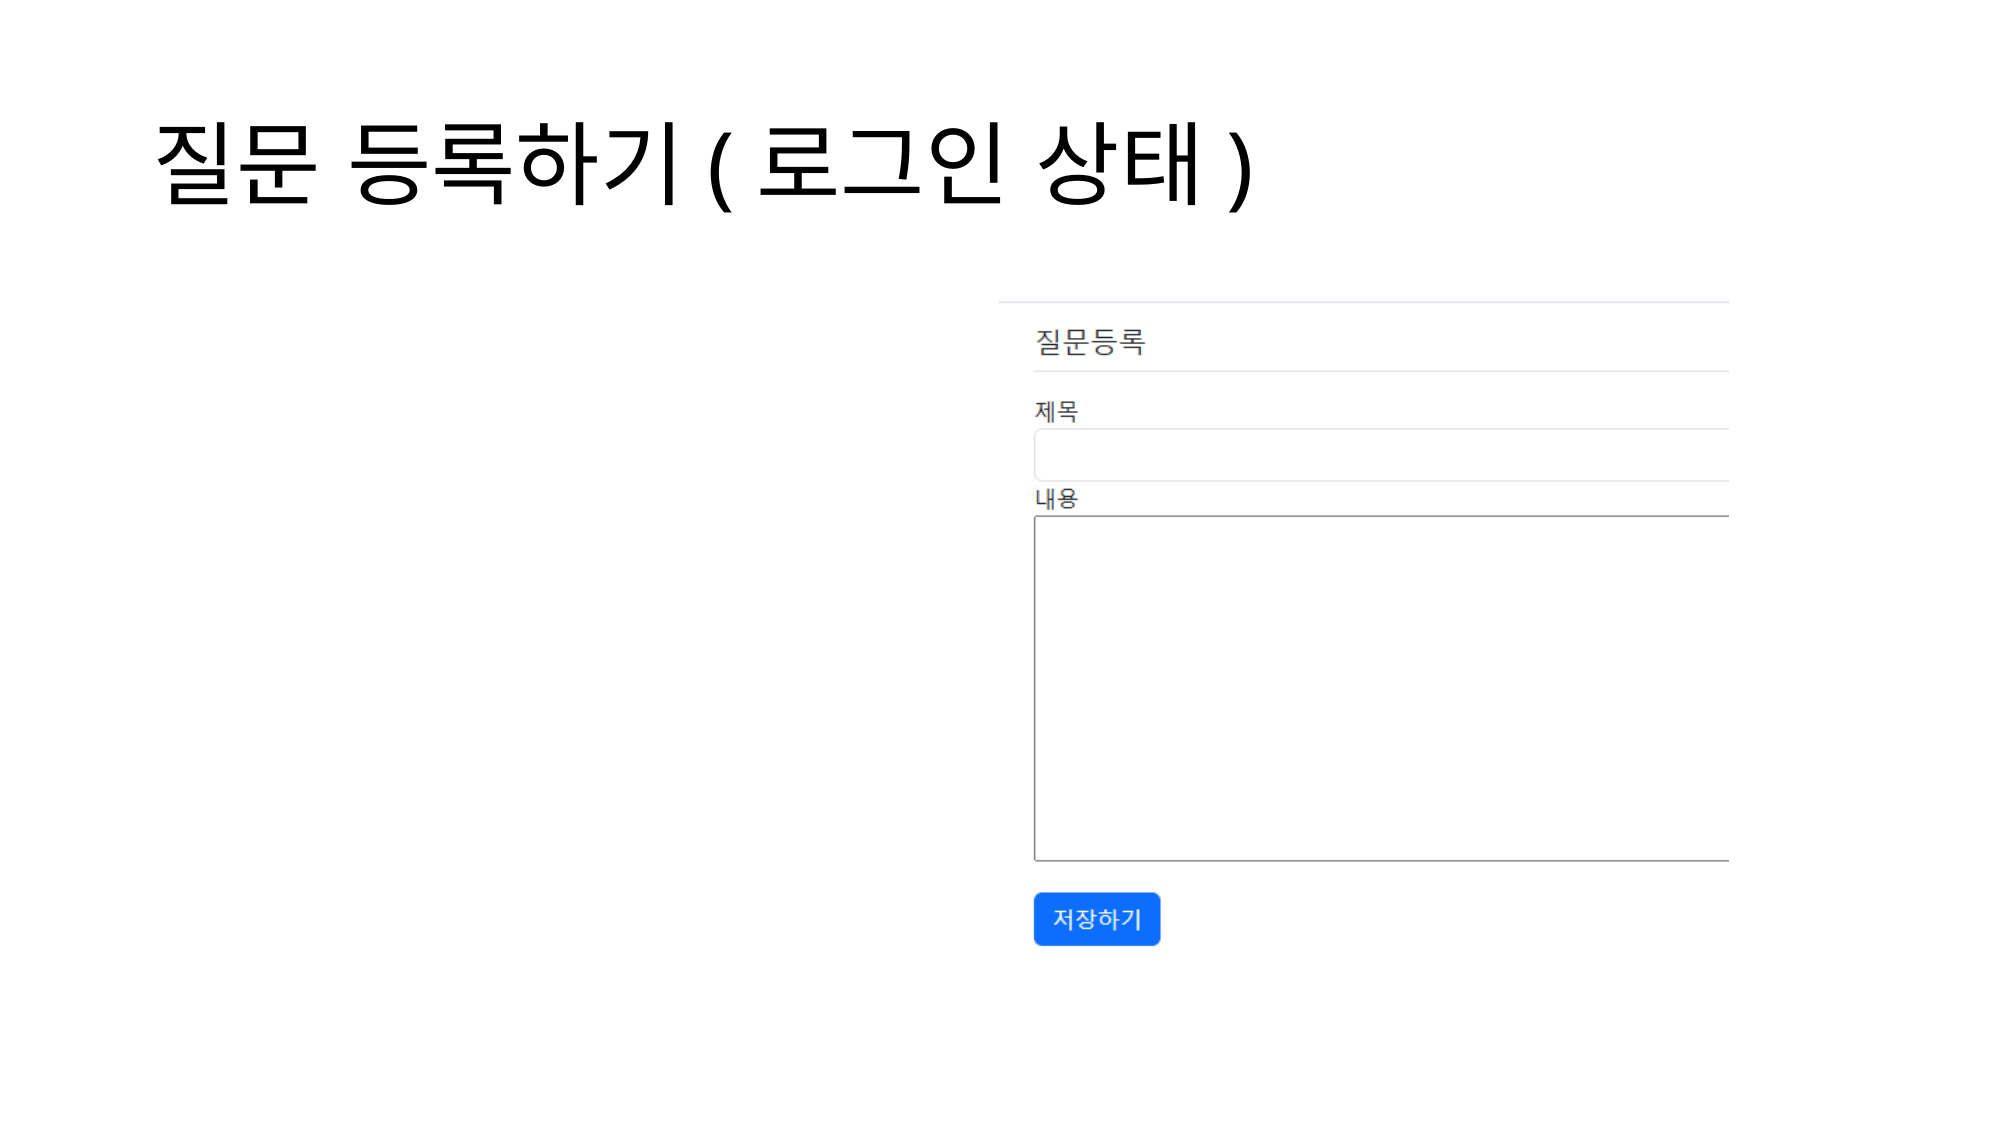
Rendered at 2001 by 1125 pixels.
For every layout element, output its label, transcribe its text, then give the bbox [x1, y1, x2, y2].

picture [999, 299, 1729, 963]
title 질문 등록하기(로그인 상태) [137, 59, 1863, 278]
